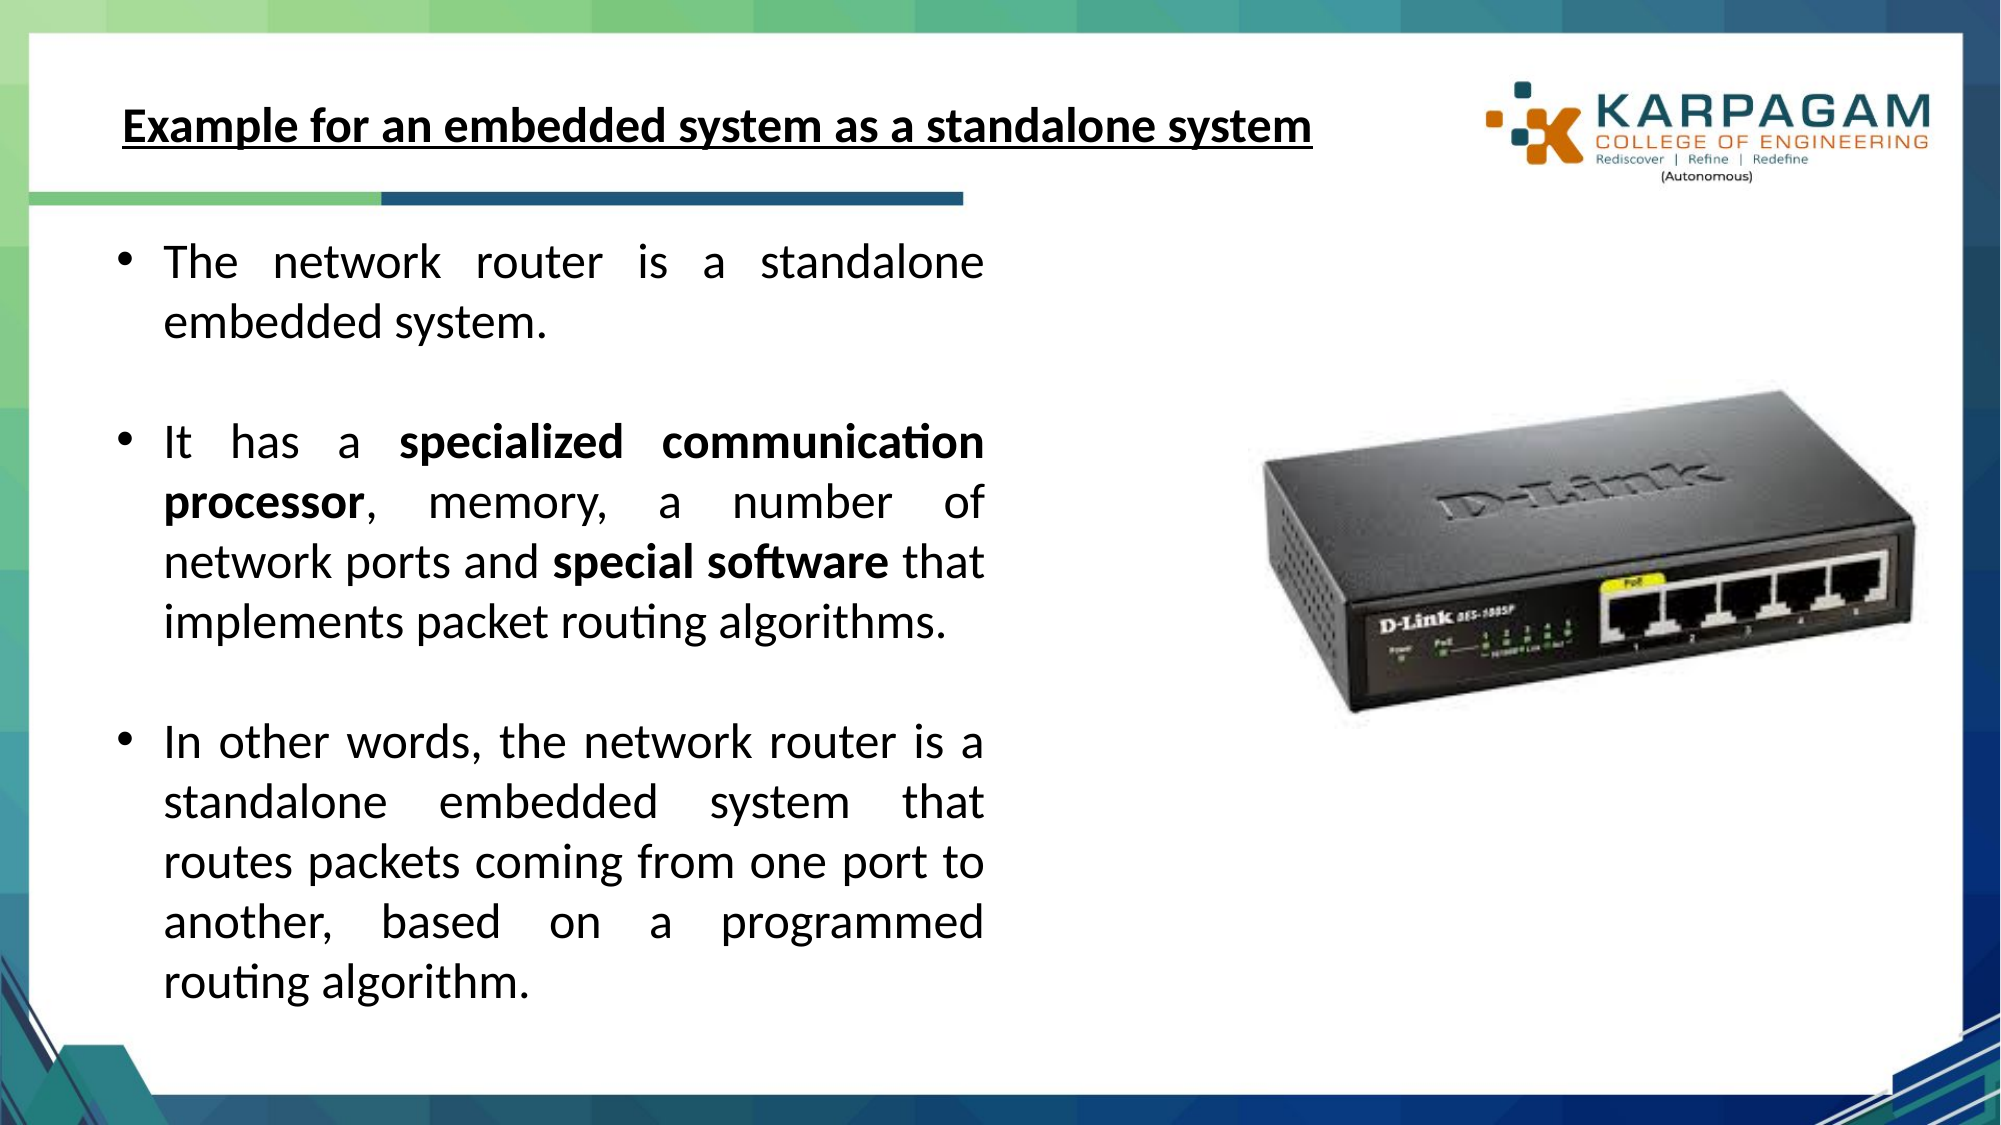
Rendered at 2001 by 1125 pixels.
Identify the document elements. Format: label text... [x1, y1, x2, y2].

text_box The network router is a standalone embedded system. It has a specialized communication processor, memory, a number of network ports and special software that implements packet routing algorithms. In other words, the network router is a standalone embedded system that routes packets coming from one port to another, based on a programmed routing algorithm. [101, 161, 1000, 1016]
picture [0, 0, 2001, 1125]
text_box Example for an embedded system as a standalone system [107, 85, 1329, 161]
